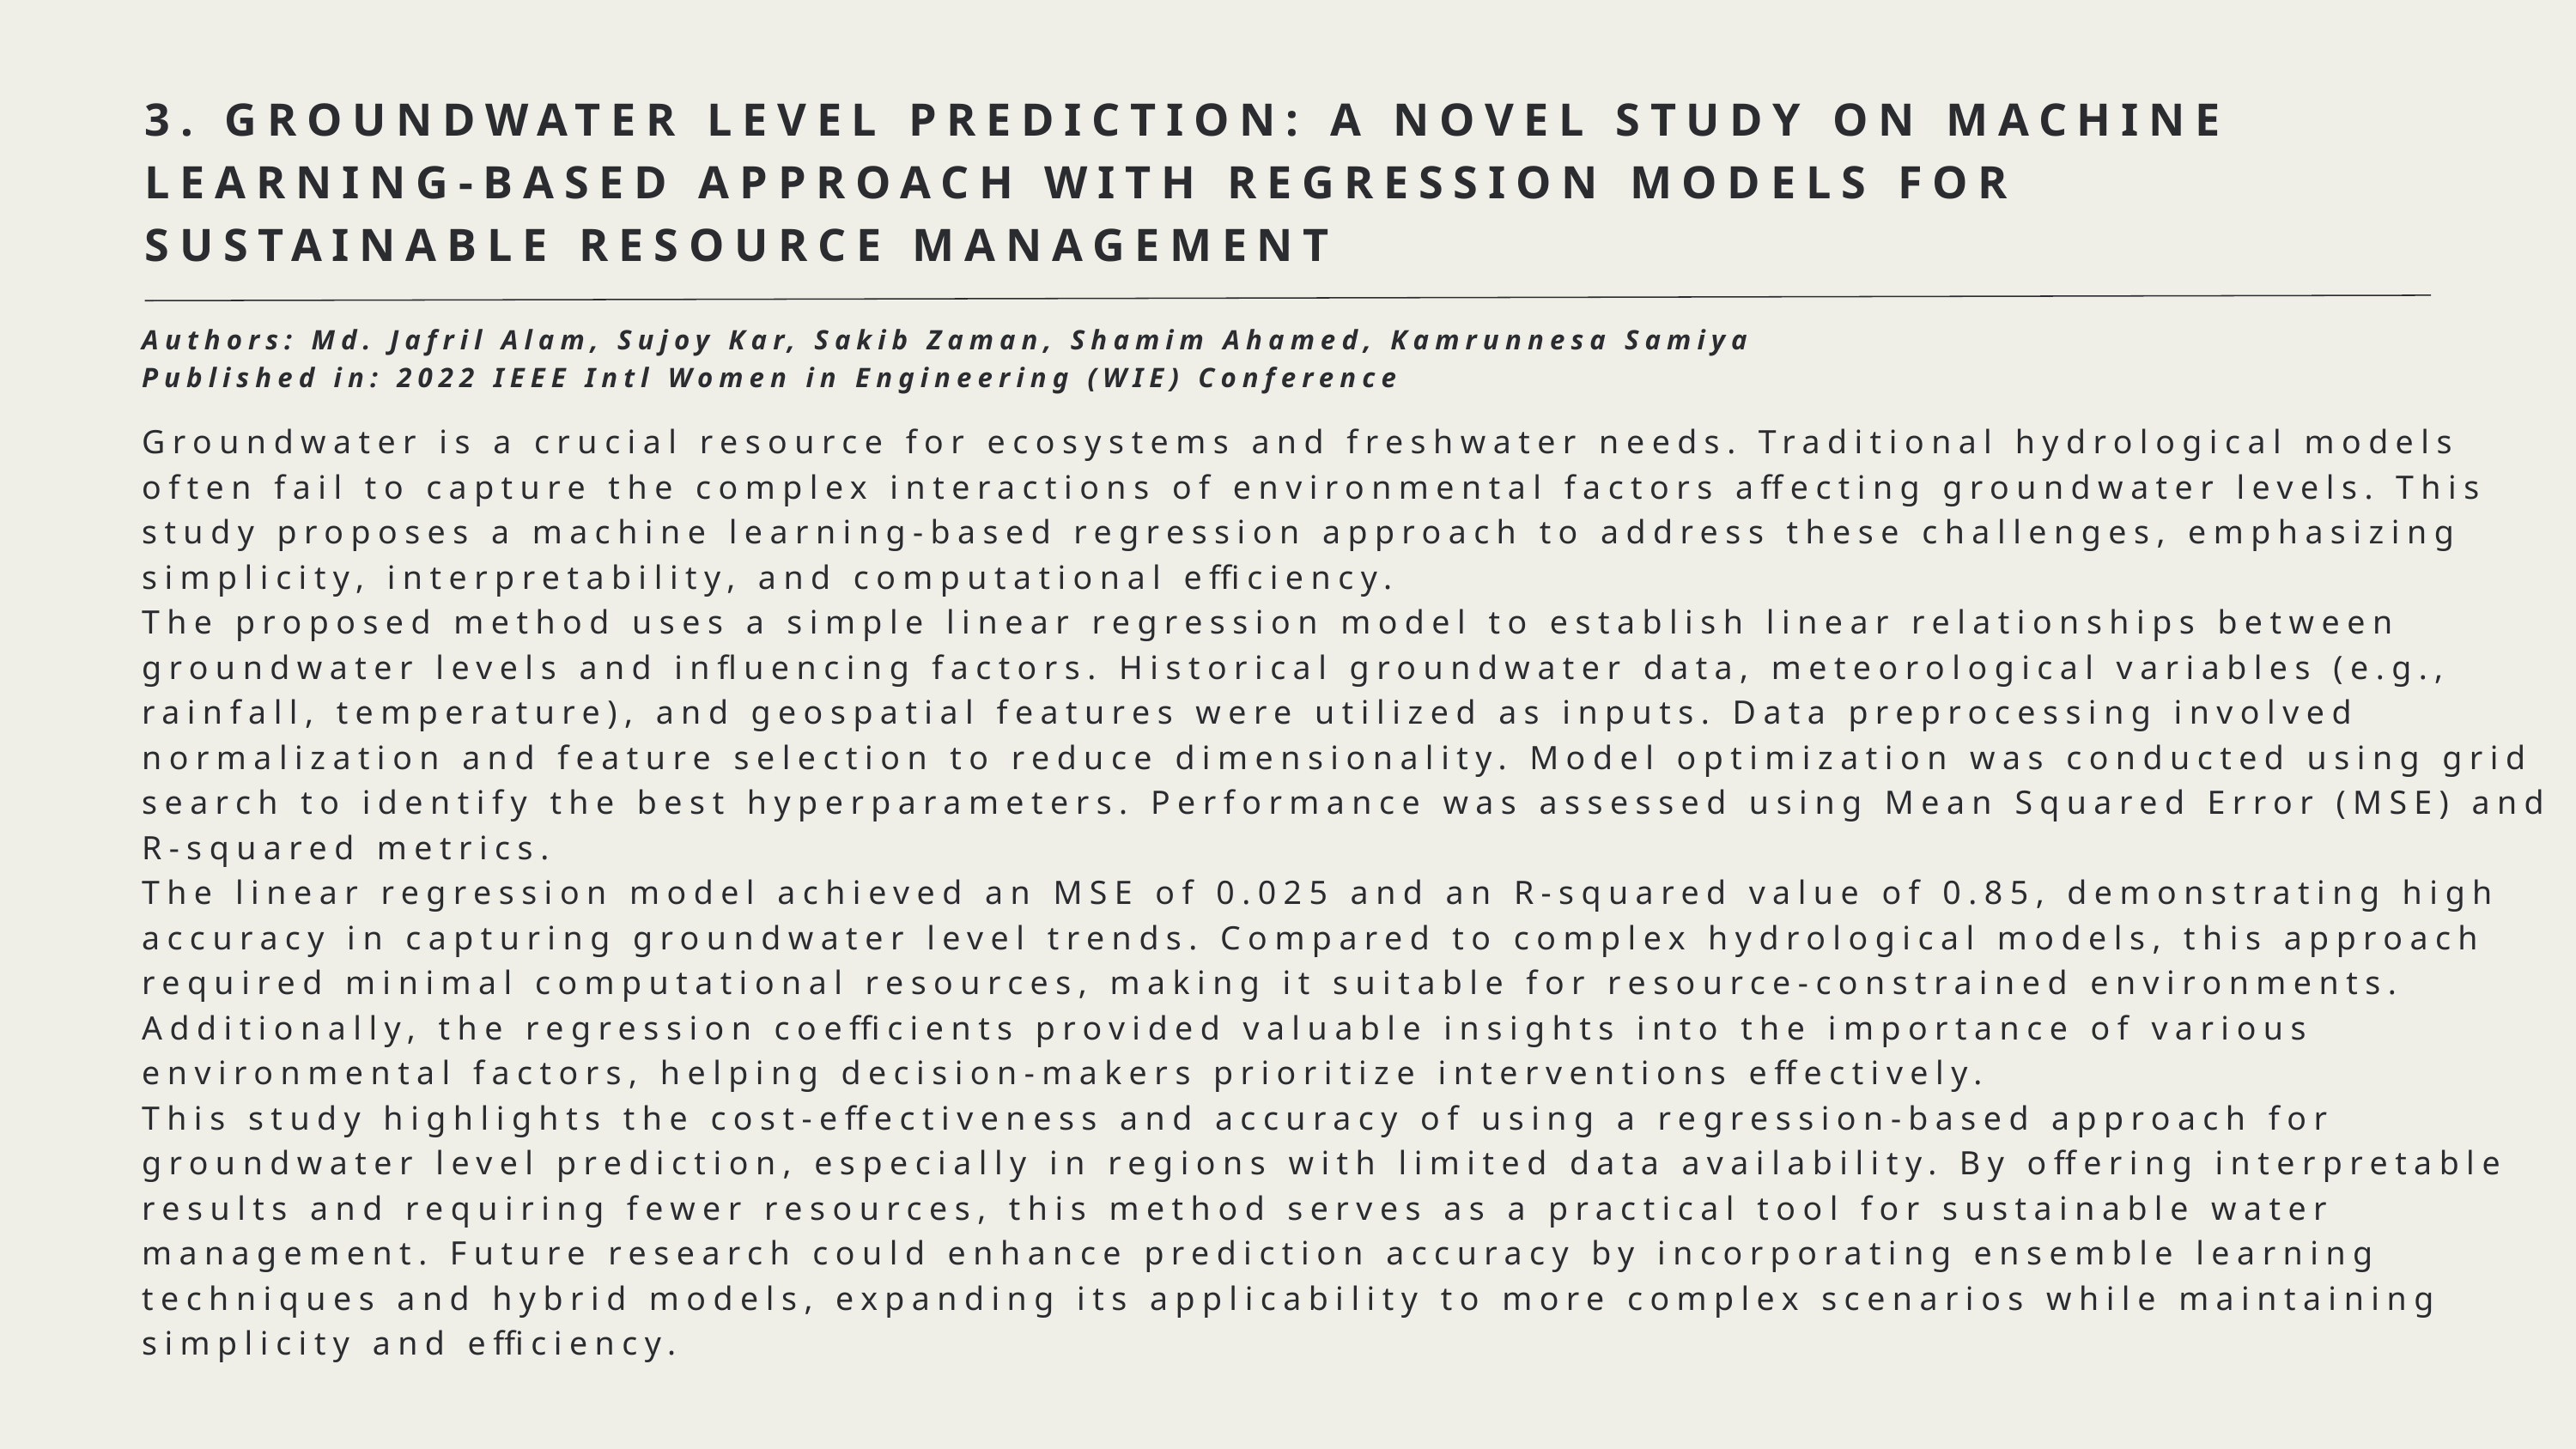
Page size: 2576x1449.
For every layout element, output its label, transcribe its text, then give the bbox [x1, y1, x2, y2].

text_box Groundwater is a crucial resource for ecosystems and freshwater needs. Traditional hydrological models often fail to capture the complex interactions of environmental factors affecting groundwater levels. This study proposes a machine learning-based regression approach to address these challenges, emphasizing simplicity, interpretability, and computational efficiency. The proposed method uses a simple linear regression model to establish linear relationships between groundwater levels and influencing factors. Historical groundwater data, meteorological variables (e.g., rainfall, temperature), and geospatial features were utilized as inputs. Data preprocessing involved normalization and feature selection to reduce dimensionality. Model optimization was conducted using grid search to identify the best hyperparameters. Performance was assessed using Mean Squared Error (MSE) and R-squared metrics. The linear regression model achieved an MSE of 0.025 and an R-squared value of 0.85, demonstrating high accuracy in capturing groundwater level trends. Compared to complex hydrological models, this approach required minimal computational resources, making it suitable for resource-constrained environments. Additionally, the regression coefficients provided valuable insights into the importance of various environmental factors, helping decision-makers prioritize interventions effectively. This study highlights the cost-effectiveness and accuracy of using a regression-based approach for groundwater level prediction, especially in regions with limited data availability. By offering interpretable results and requiring fewer resources, this method serves as a practical tool for sustainable water management. Future research could enhance prediction accuracy by incorporating ensemble learning techniques and hybrid models, expanding its applicability to more complex scenarios while maintaining simplicity and efficiency. [142, 415, 2576, 1407]
text_box 3. GROUNDWATER LEVEL PREDICTION: A NOVEL STUDY ON MACHINE LEARNING-BASED APPROACH WITH REGRESSION MODELS FOR SUSTAINABLE RESOURCE MANAGEMENT [144, 82, 2432, 270]
text_box Authors: Md. Jafril Alam, Sujoy Kar, Sakib Zaman, Shamim Ahamed, Kamrunnesa Samiya Published in: 2022 IEEE Intl Women in Engineering (WIE) Conference [142, 317, 1759, 393]
